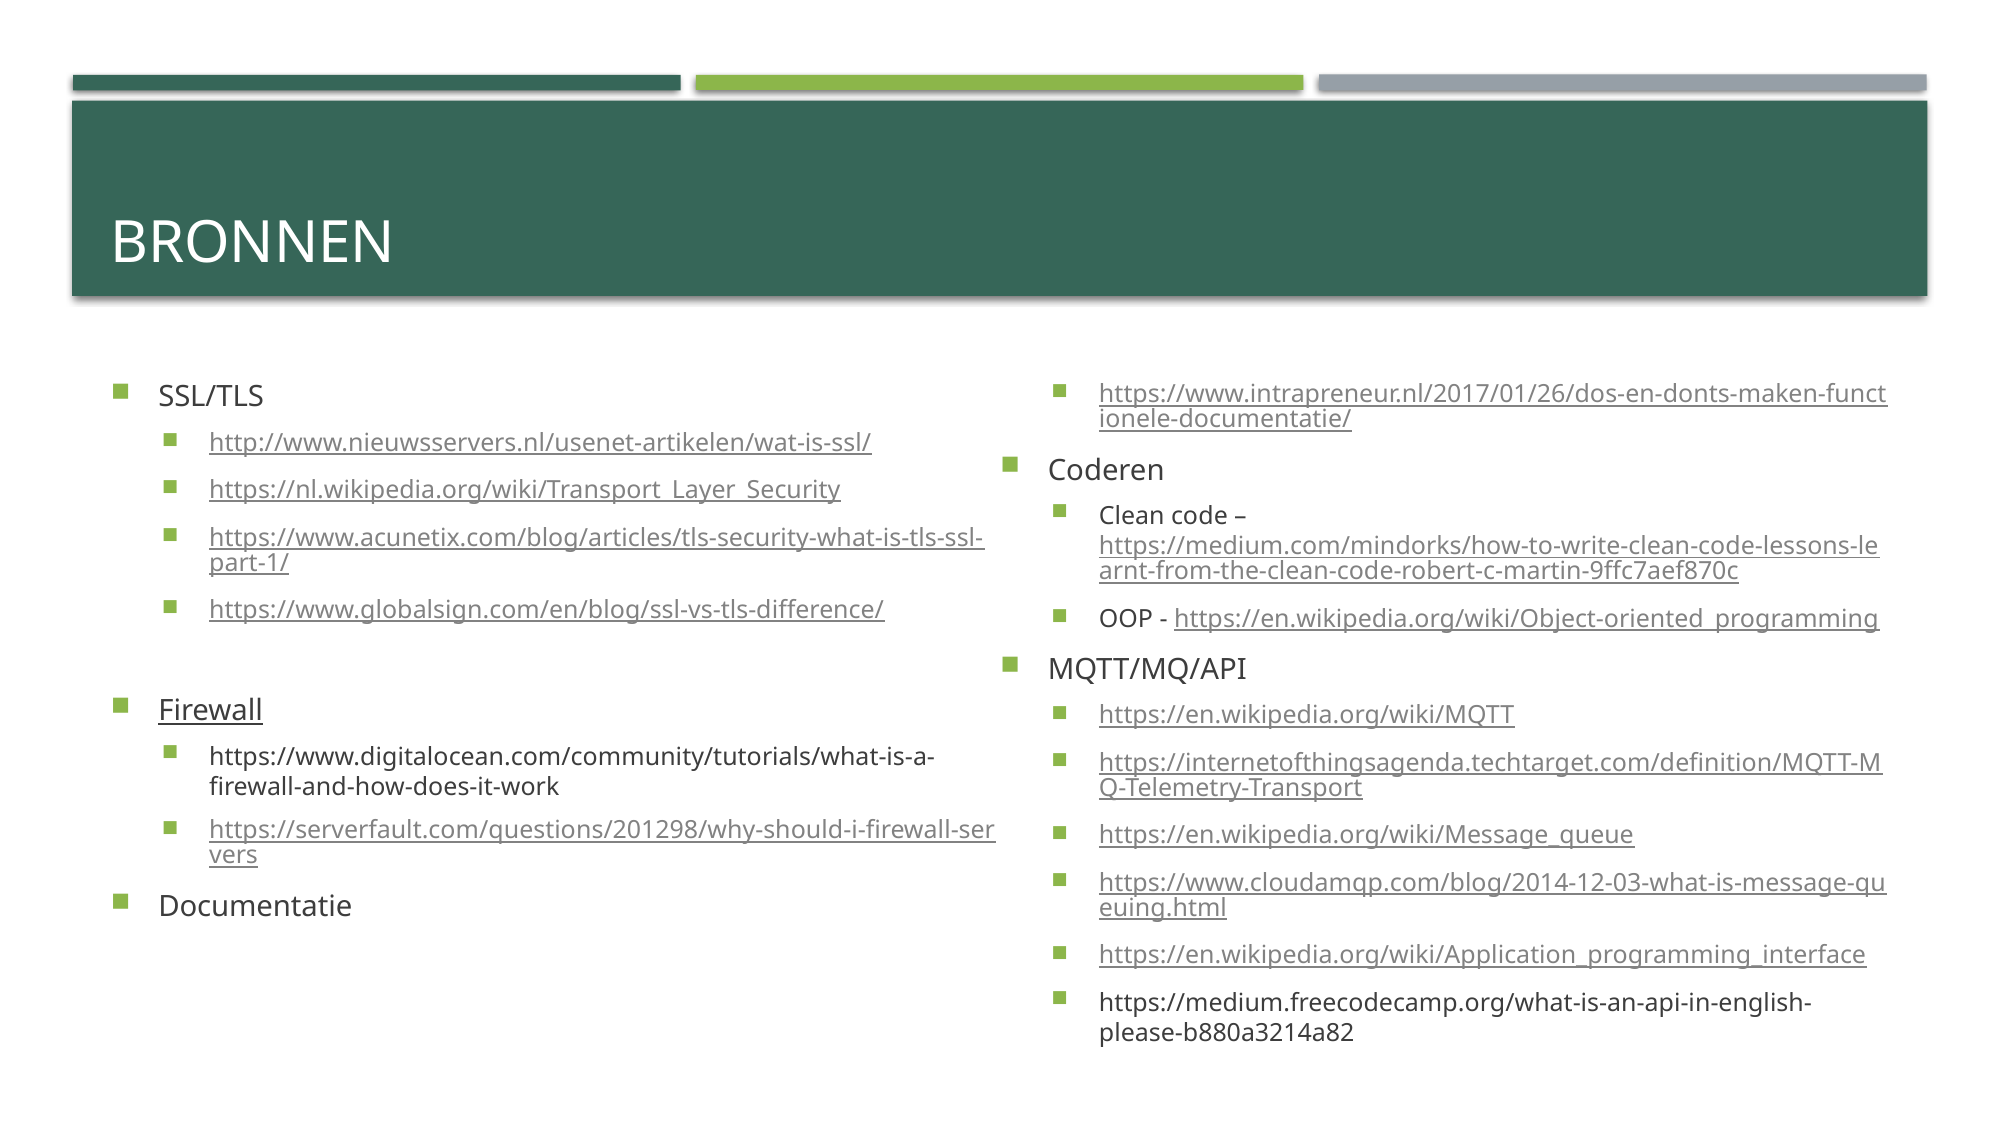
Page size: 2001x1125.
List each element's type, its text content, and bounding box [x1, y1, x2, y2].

title Bronnen [95, 115, 1905, 282]
list SSL/TLS http://www.nieuwsservers.nl/usenet-artikelen/wat-is-ssl/ https://nl.wikipedia.org/wiki/Transport_Layer_Security https://www.acunetix.com/blog/articles/tls-security-what-is-tls-ssl-part-1/ https://www.globalsign.com/en/blog/ssl-vs-tls-difference/ Firewall https://www.digitalocean.com/community/tutorials/what-is-a-firewall-and-how-does-it-work https://serverfault.com/questions/201298/why-should-i-firewall-servers Documentatie https://www.intrapreneur.nl/2017/01/26/dos-en-donts-maken-functionele-documentatie/ Coderen Clean code – https://medium.com/mindorks/how-to-write-clean-code-lessons-learnt-from-the-clean-code-robert-c-martin-9ffc7aef870c OOP - https://en.wikipedia.org/wiki/Object-oriented_programming MQTT/MQ/API https://en.wikipedia.org/wiki/MQTT https://internetofthingsagenda.techtarget.com/definition/MQTT-MQ-Telemetry-Transport https://en.wikipedia.org/wiki/Message_queue https://www.cloudamqp.com/blog/2014-12-03-what-is-message-queuing.html https://en.wikipedia.org/wiki/Application_programming_interface https://medium.freecodecamp.org/what-is-an-api-in-english-please-b880a3214a82 [95, 357, 1905, 962]
